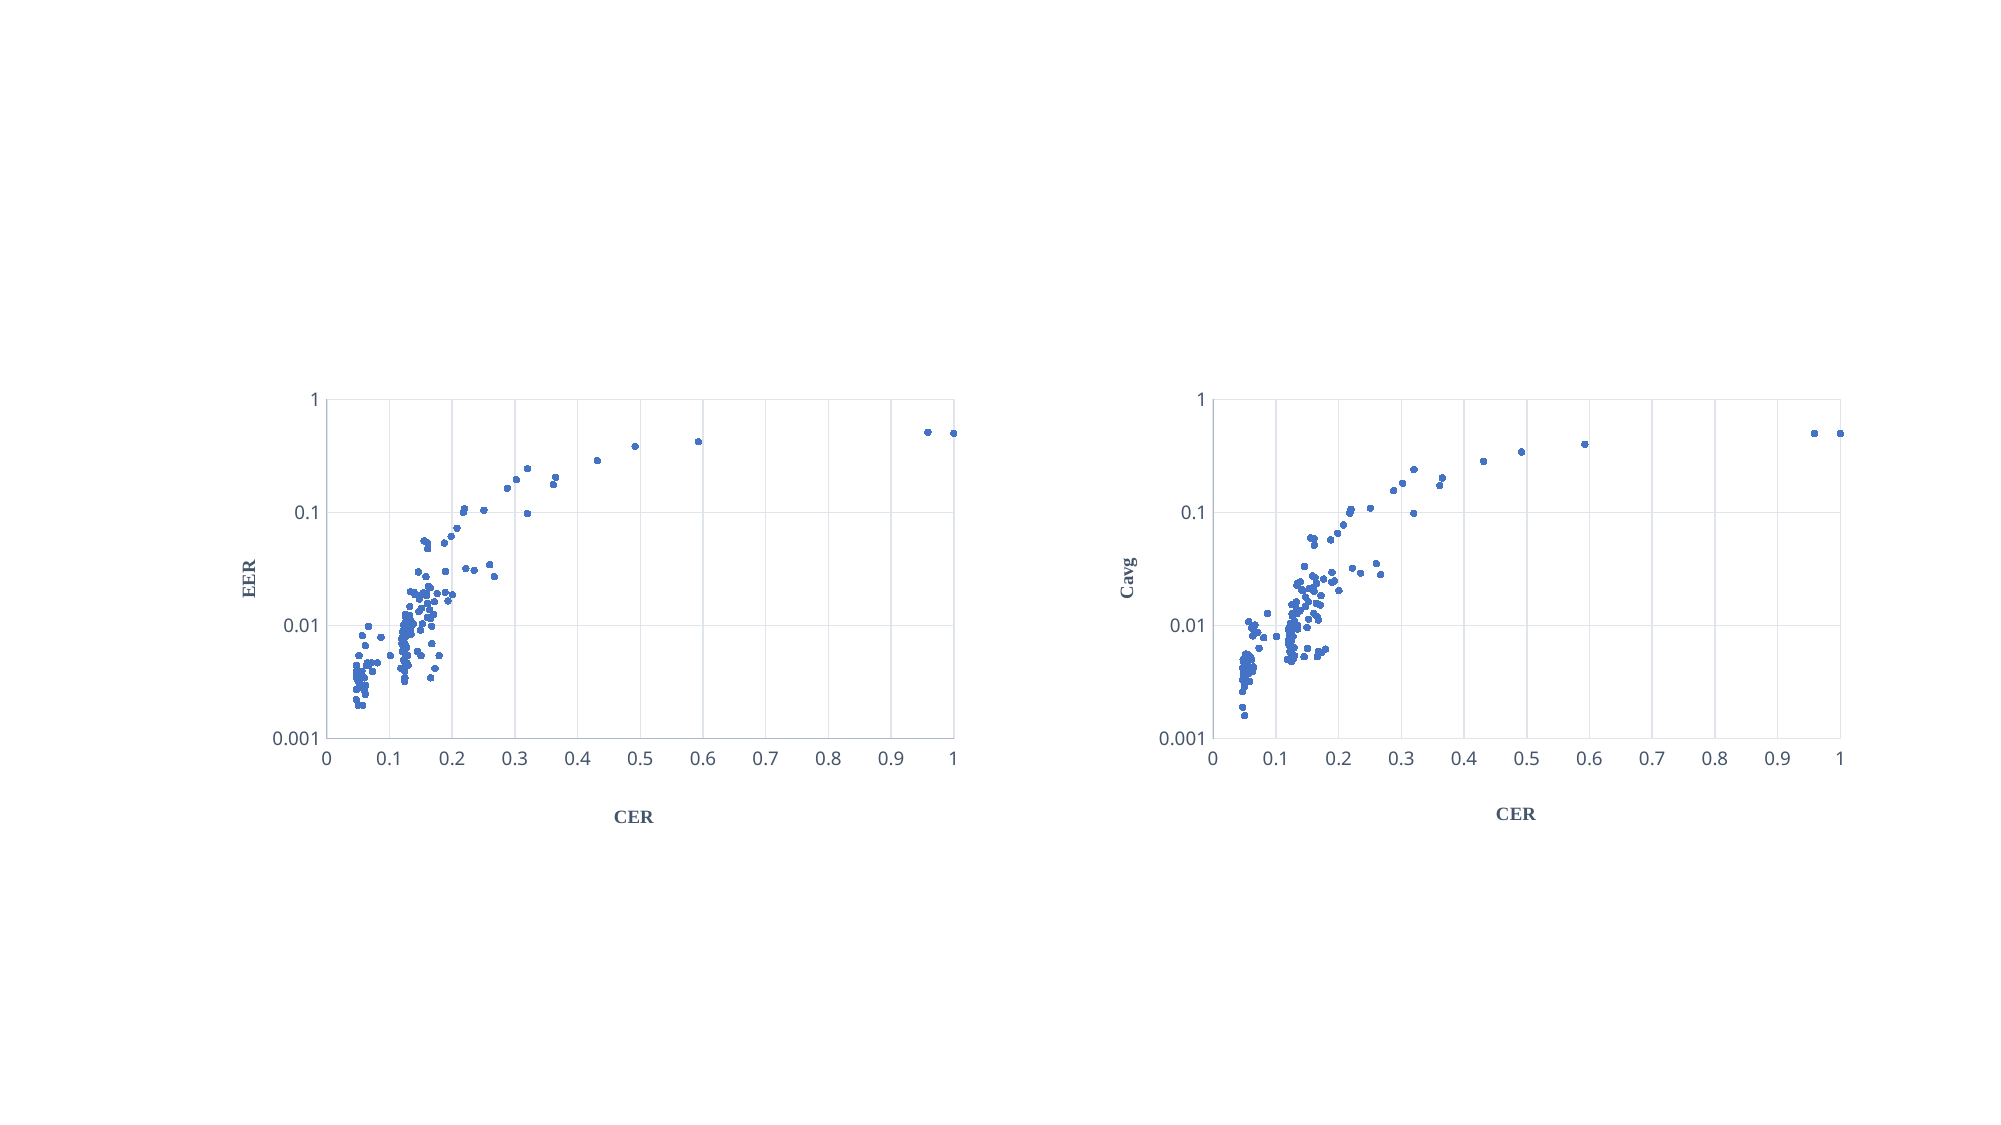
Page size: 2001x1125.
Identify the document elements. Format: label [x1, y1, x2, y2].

chart [197, 376, 975, 839]
chart [1083, 376, 1862, 839]
